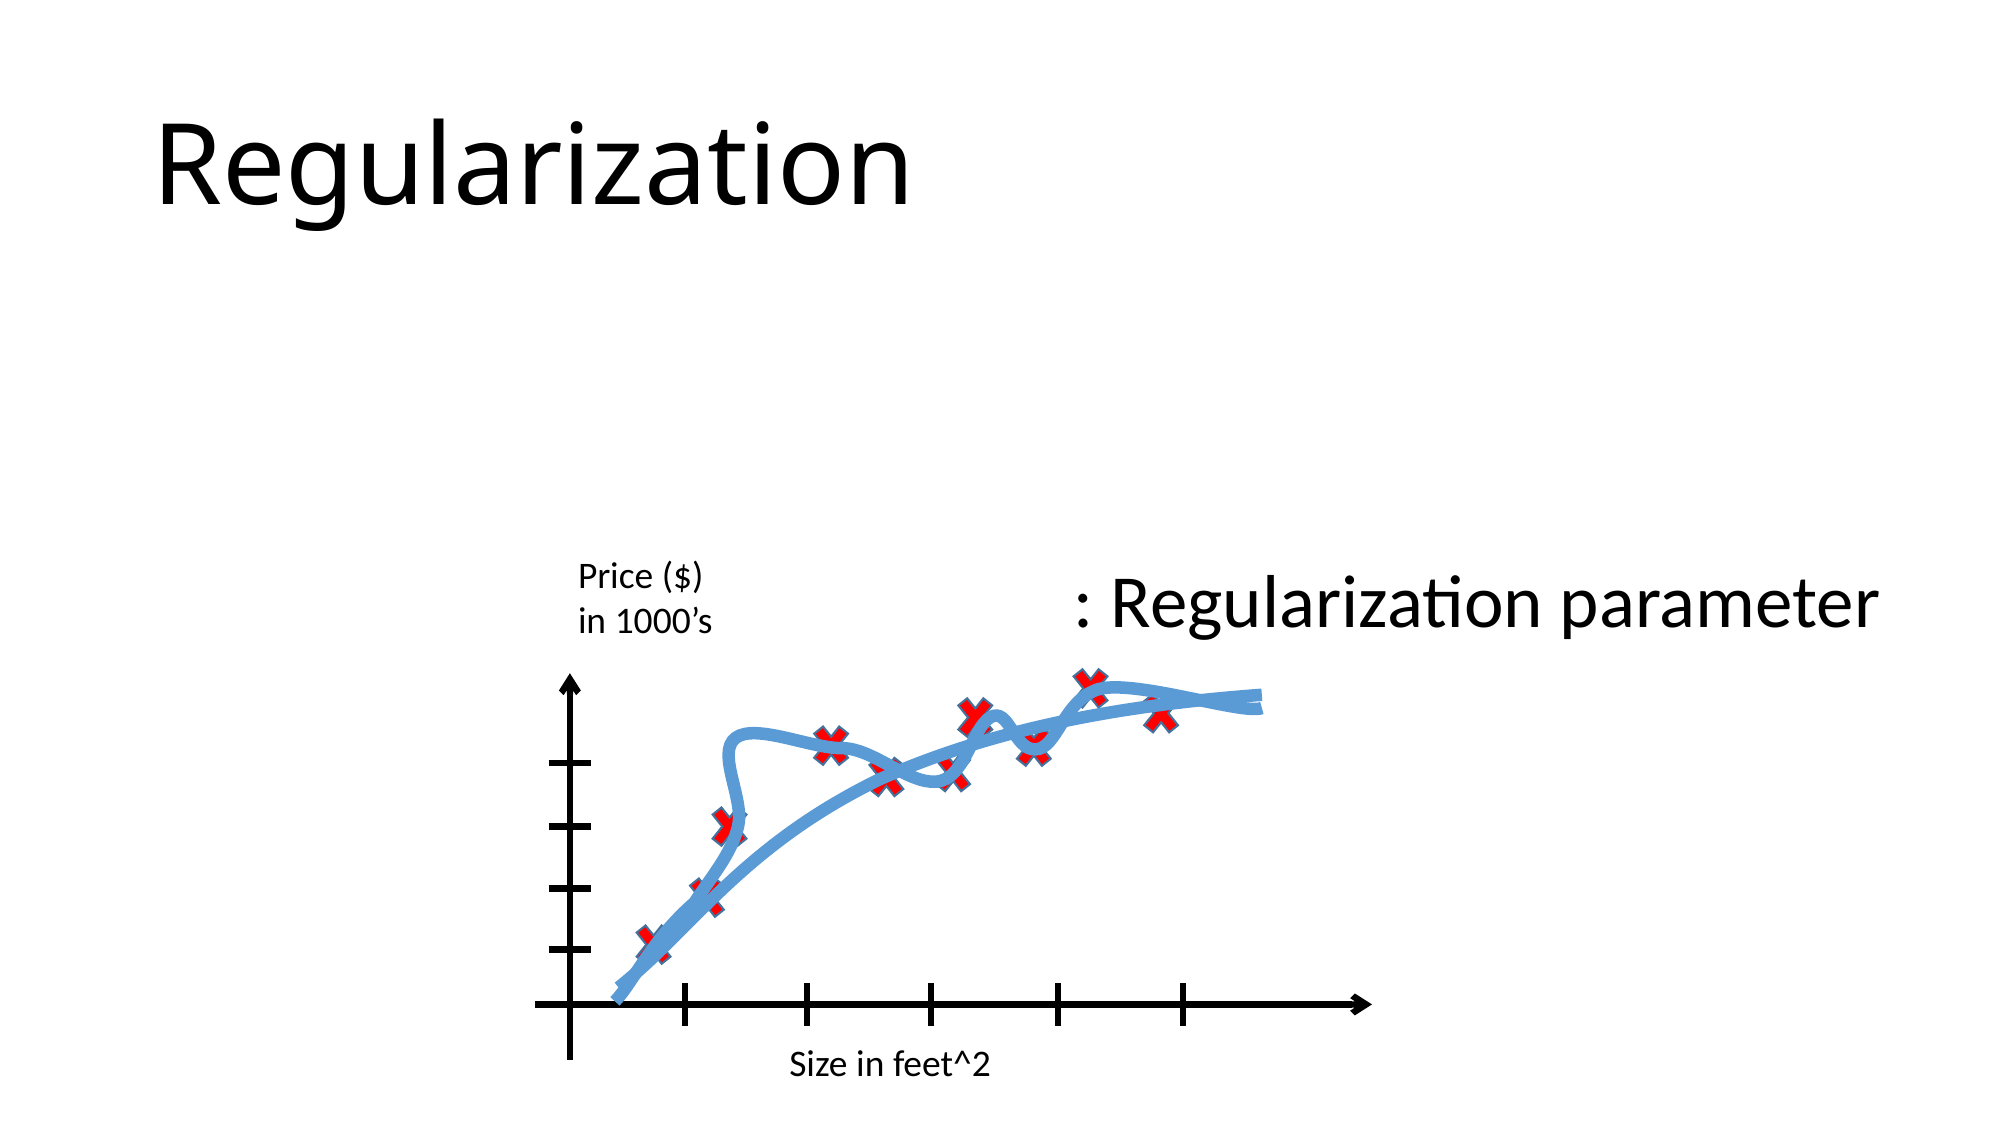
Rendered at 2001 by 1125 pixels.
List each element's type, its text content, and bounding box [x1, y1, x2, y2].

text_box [534, 543, 1373, 1103]
title Regularization [137, 59, 1863, 278]
